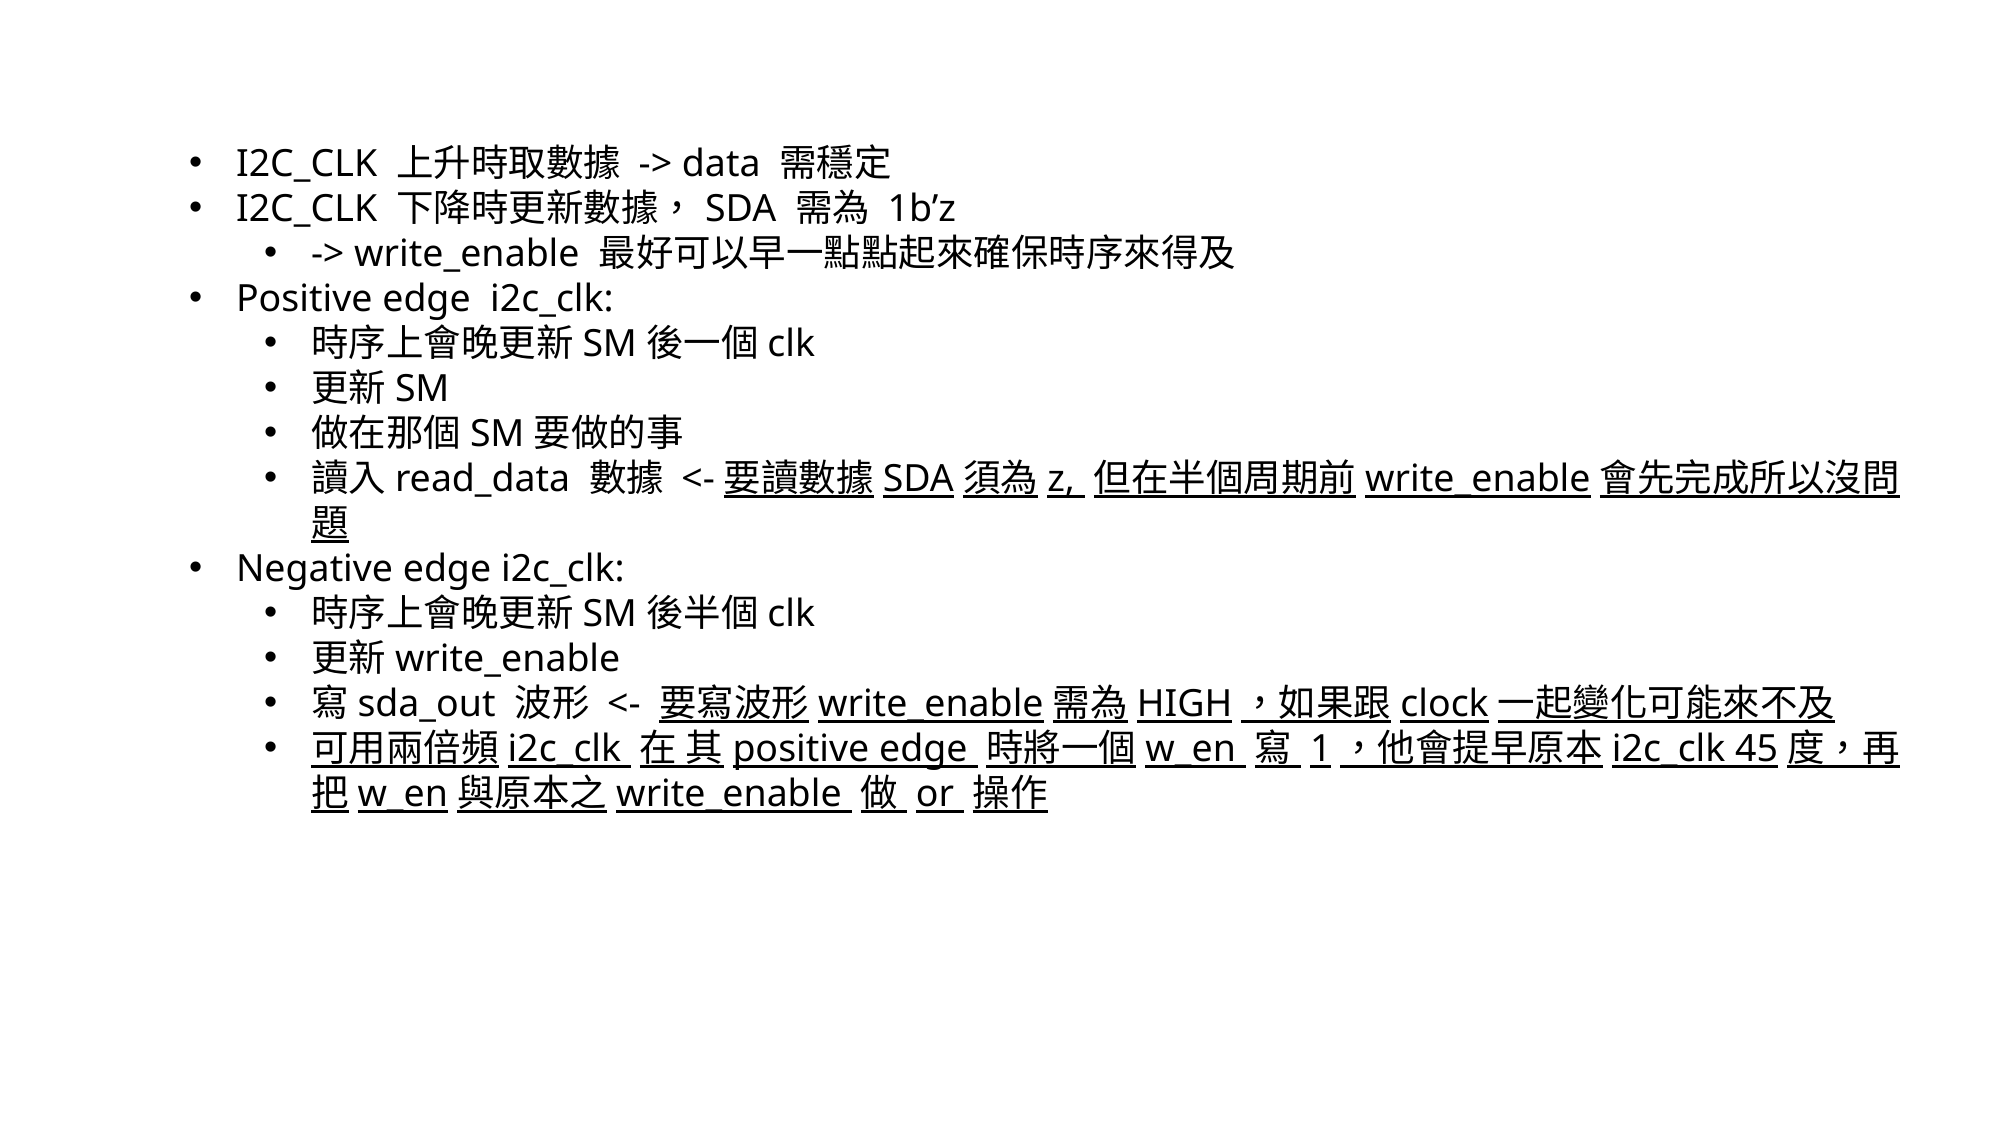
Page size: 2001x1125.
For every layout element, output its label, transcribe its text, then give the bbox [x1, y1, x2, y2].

text_box I2C_CLK 上升時取數據 -> data 需穩定 I2C_CLK 下降時更新數據，SDA 需為 1b’z -> write_enable 最好可以早一點點起來確保時序來得及 Positive edge i2c_clk: 時序上會晚更新SM後一個clk 更新SM 做在那個SM要做的事 讀入read_data 數據 <-要讀數據SDA須為z, 但在半個周期前write_enable會先完成所以沒問題 Negative edge i2c_clk: 時序上會晚更新SM後半個clk 更新write_enable 寫sda_out 波形 <- 要寫波形write_enable需為HIGH，如果跟clock一起變化可能來不及 可用兩倍頻i2c_clk 在 其positive edge 時將一個w_en 寫 1，他會提早原本i2c_clk 45度，再把w_en與原本之write_enable 做 or 操作 [174, 131, 1928, 822]
